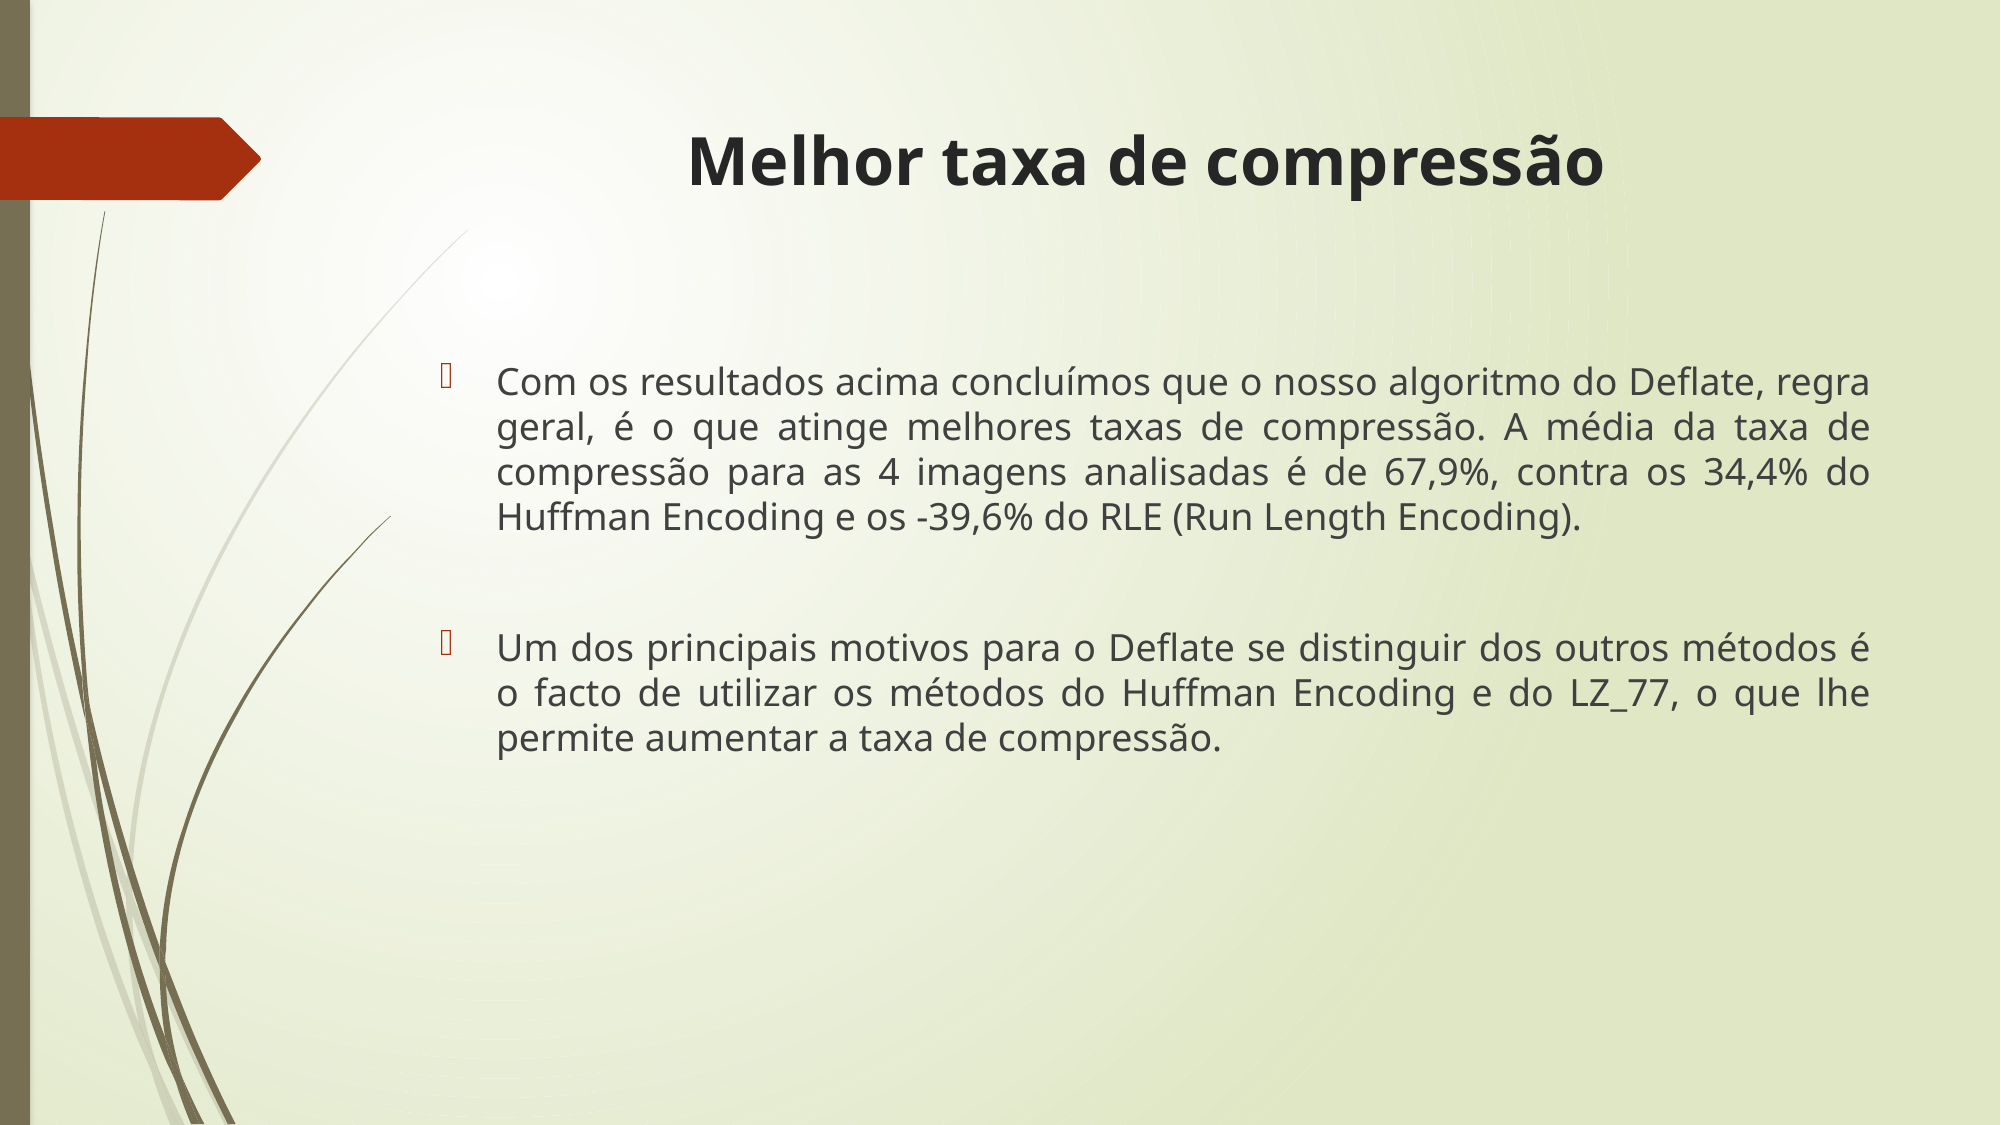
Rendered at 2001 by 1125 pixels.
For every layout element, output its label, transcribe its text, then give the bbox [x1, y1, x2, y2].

title Melhor taxa de compressão [425, 102, 1888, 313]
list Com os resultados acima concluímos que o nosso algoritmo do Deflate, regra geral, é o que atinge melhores taxas de compressão. A média da taxa de compressão para as 4 imagens analisadas é de 67,9%, contra os 34,4% do Huffman Encoding e os -39,6% do RLE (Run Length Encoding). Um dos principais motivos para o Deflate se distinguir dos outros métodos é o facto de utilizar os métodos do Huffman Encoding e do LZ_77, o que lhe permite aumentar a taxa de compressão. [424, 350, 1888, 970]
